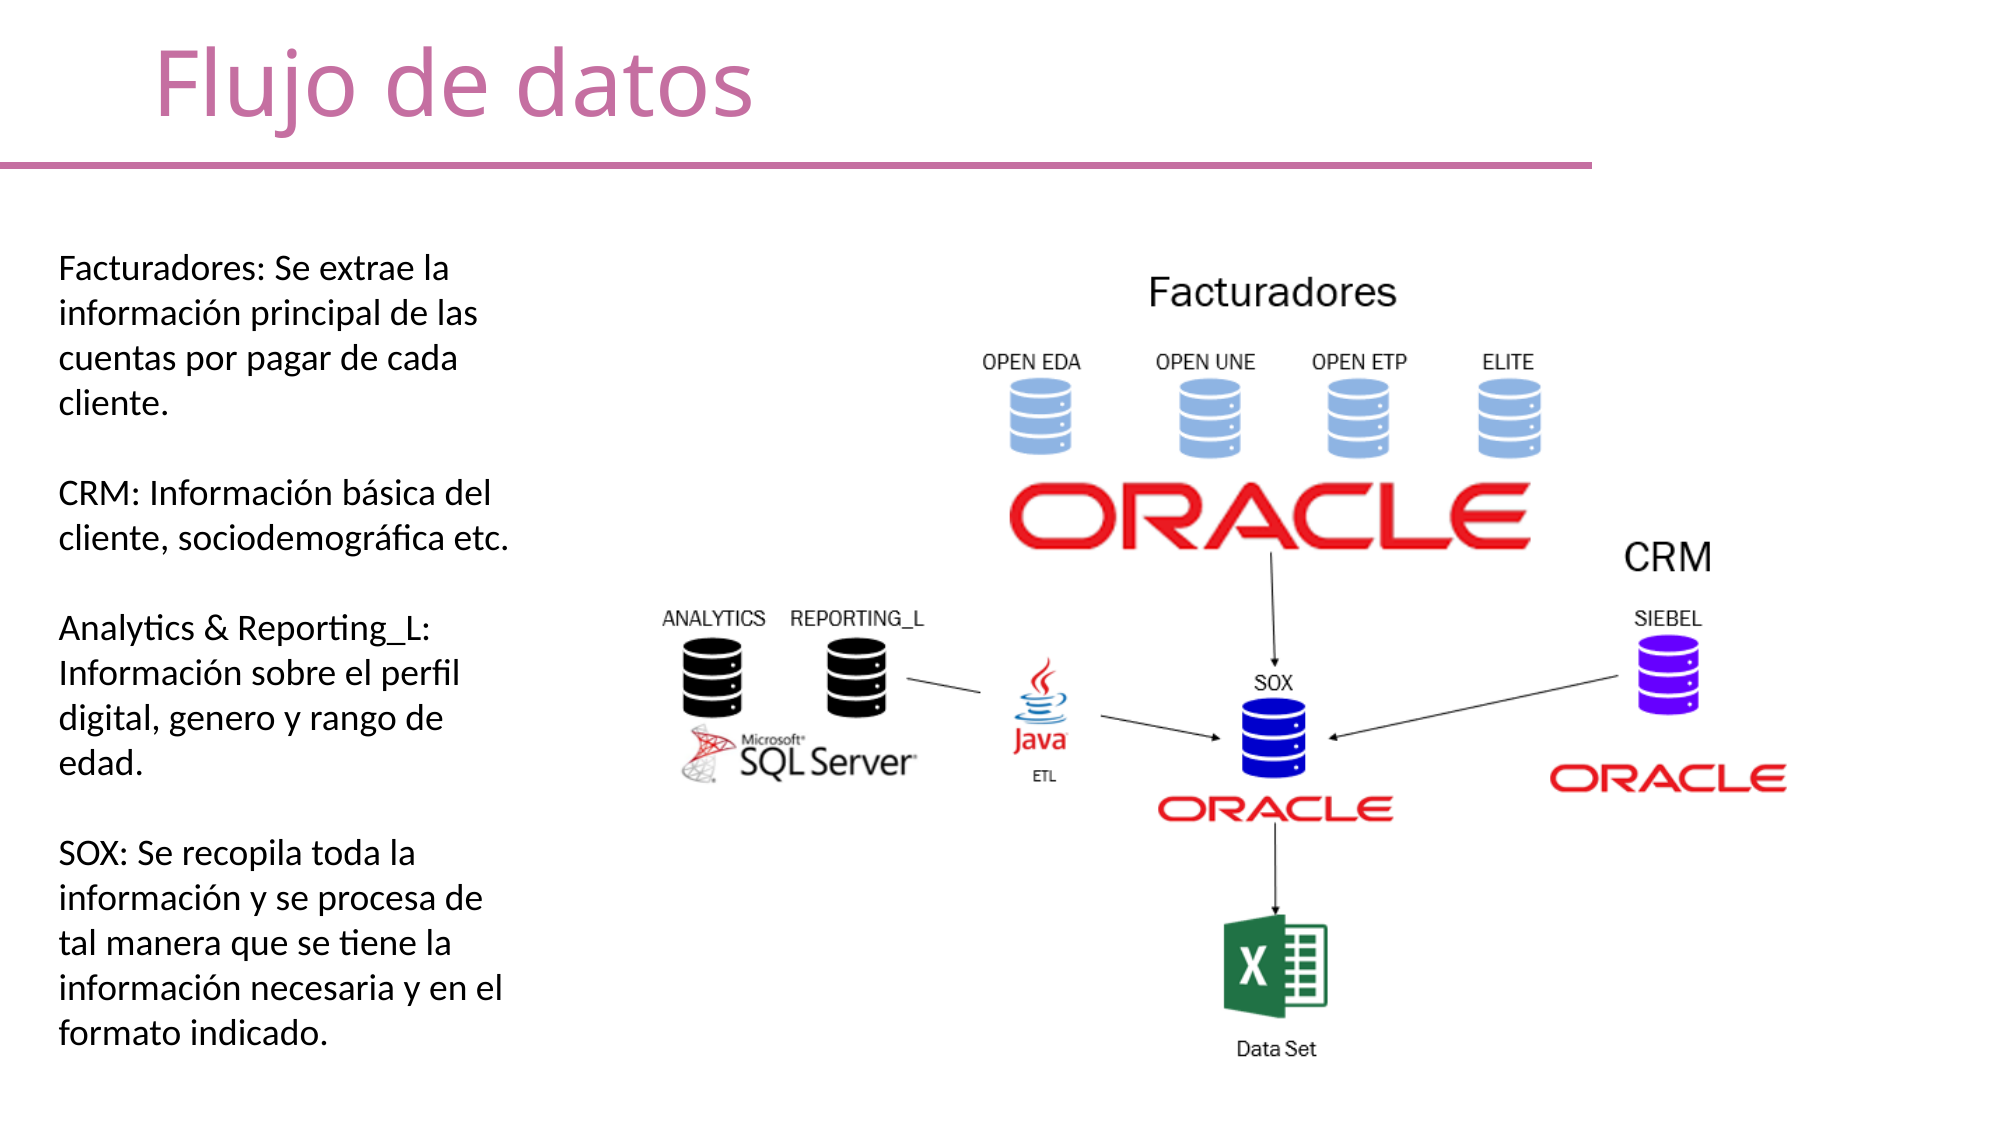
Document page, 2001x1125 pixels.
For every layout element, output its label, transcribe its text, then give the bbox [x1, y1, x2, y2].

text_box Facturadores: Se extrae la información principal de las cuentas por pagar de cada cliente. CRM: Información básica del cliente, sociodemográfica etc. Analytics & Reporting_L: Información sobre el perfil digital, genero y rango de edad. SOX: Se recopila toda la información y se procesa de tal manera que se tiene la información necesaria y en el formato indicado. [43, 235, 531, 1061]
title Flujo de datos [137, 28, 1863, 146]
picture [575, 235, 1885, 1097]
